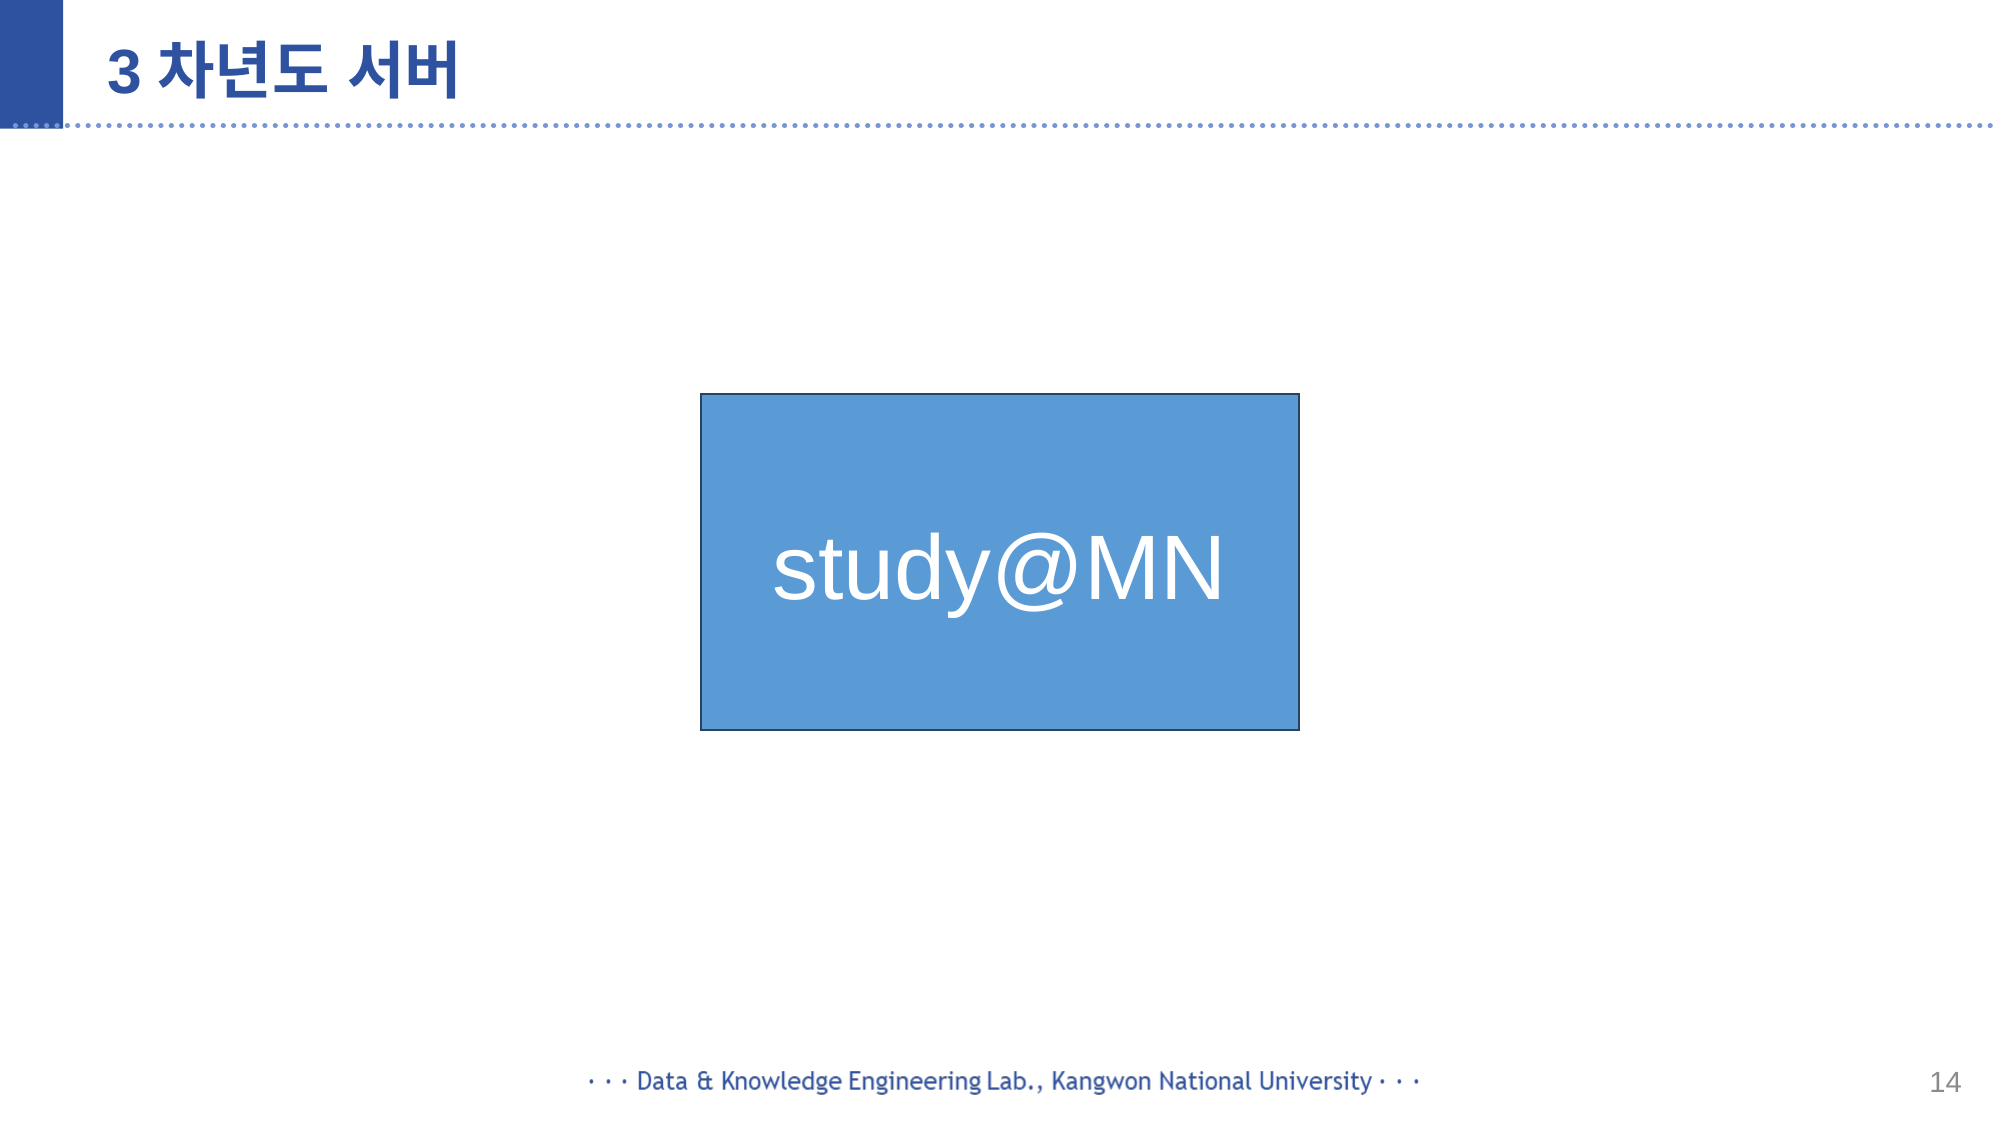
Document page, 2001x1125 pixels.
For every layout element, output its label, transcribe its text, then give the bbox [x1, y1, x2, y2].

slide_number 14 [1526, 1051, 1977, 1111]
title 3차년도 서버 [92, 29, 1818, 109]
text_box study@MN [700, 393, 1300, 731]
picture [572, 1058, 1428, 1111]
